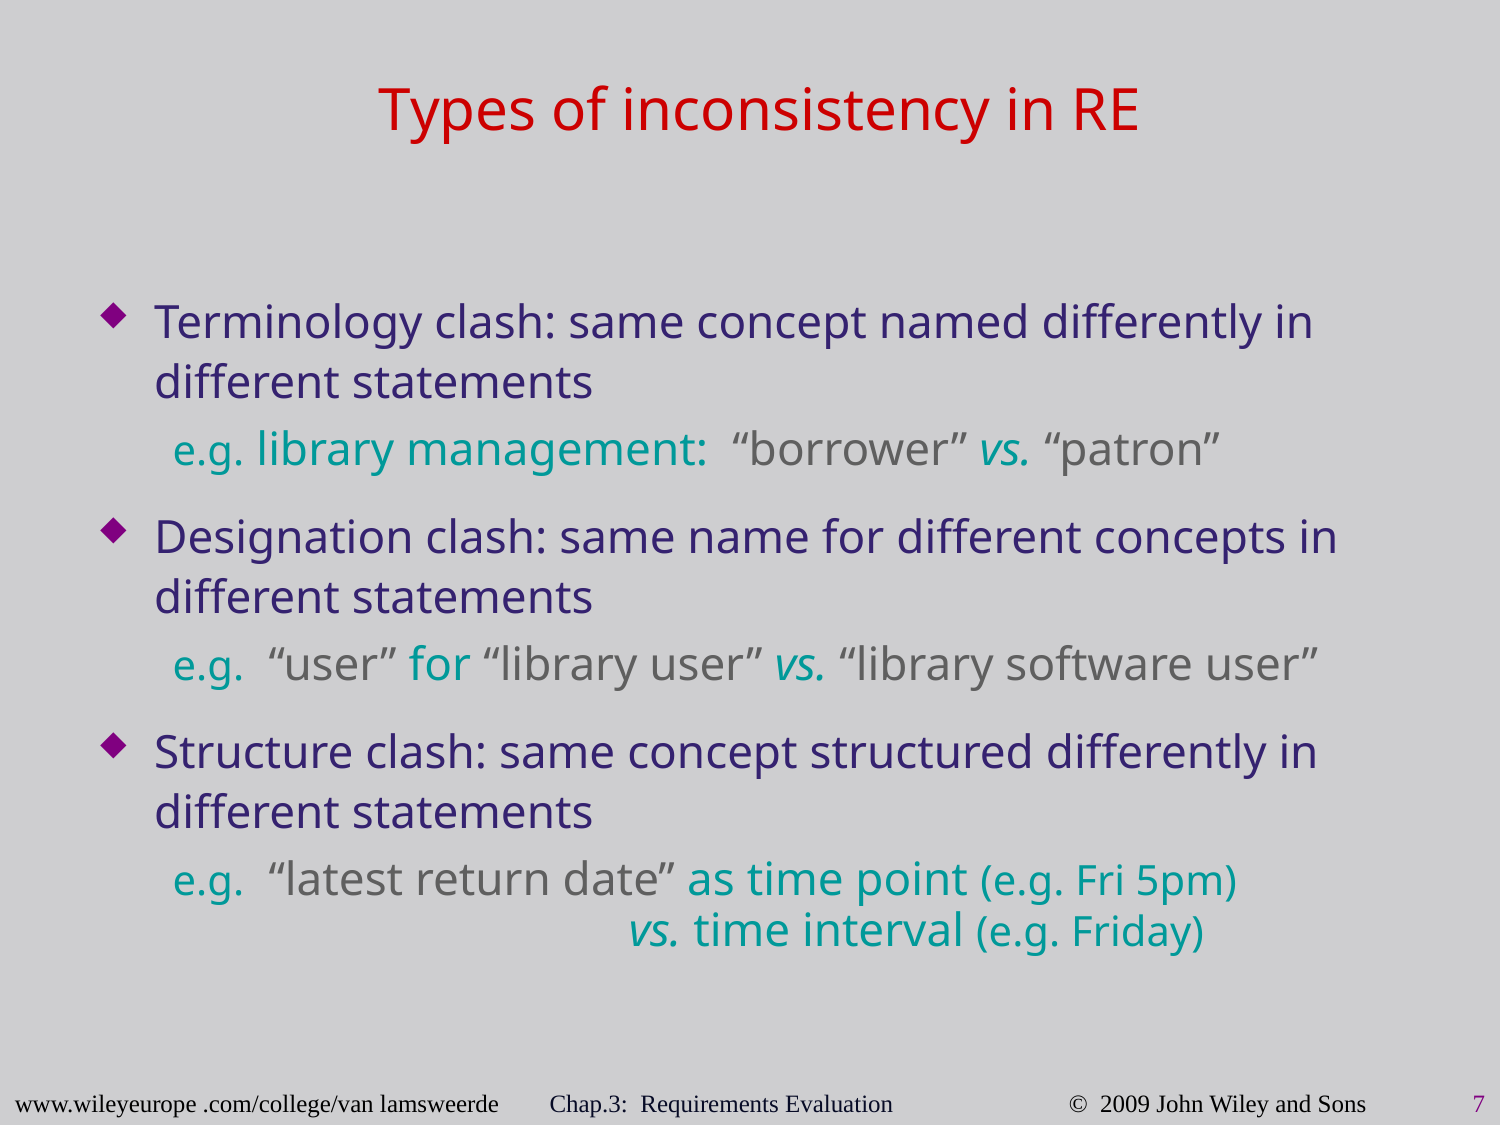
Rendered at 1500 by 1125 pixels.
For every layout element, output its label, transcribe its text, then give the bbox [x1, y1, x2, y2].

list Terminology clash: same concept named differently in different statements e.g. library management: “borrower” vs. “patron” Designation clash: same name for different concepts in different statements e.g. “user” for “library user” vs. “library software user” Structure clash: same concept structured differently in different statements e.g. “latest return date” as time point (e.g. Fri 5pm) vs. time interval (e.g. Friday) [36, 212, 1474, 1030]
title Types of inconsistency in RE [49, 44, 1470, 170]
